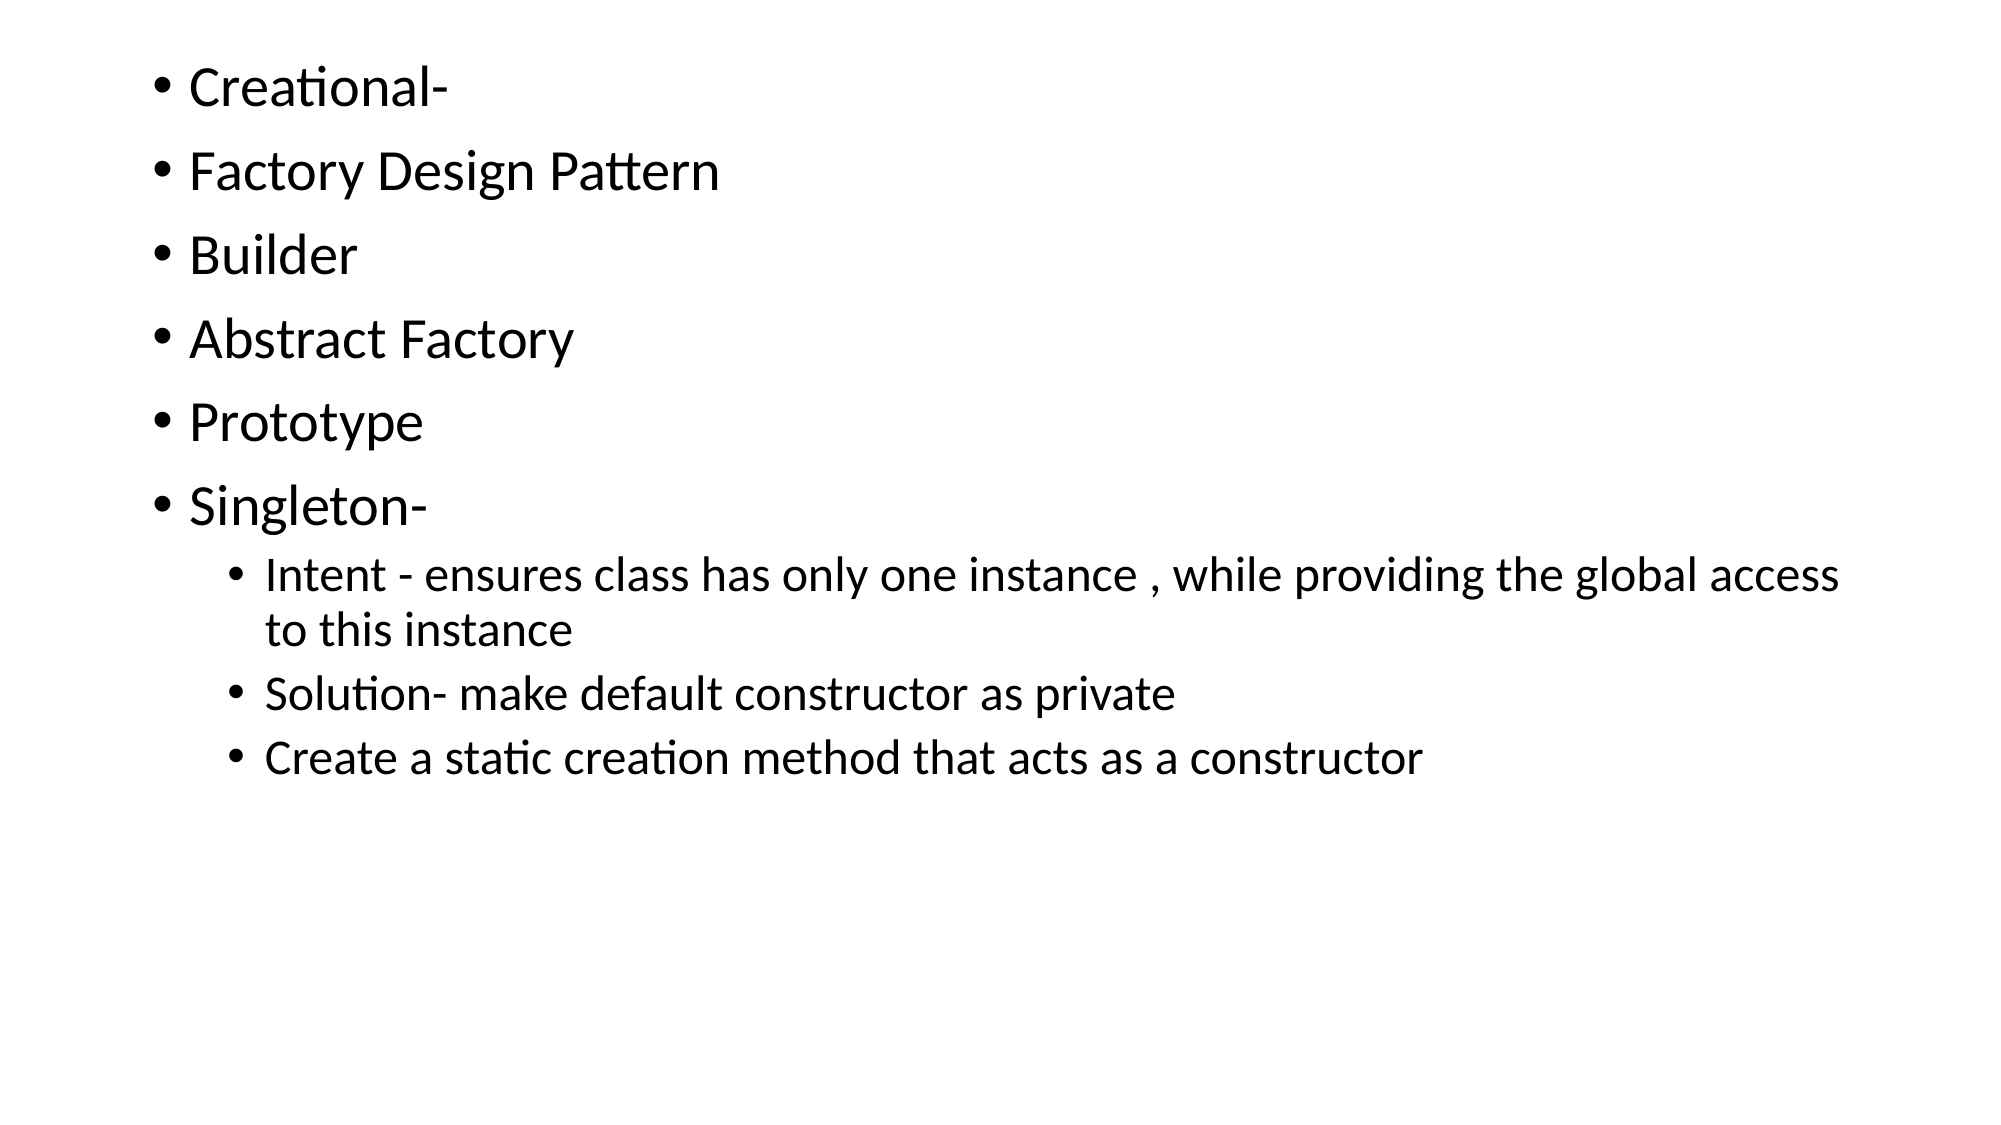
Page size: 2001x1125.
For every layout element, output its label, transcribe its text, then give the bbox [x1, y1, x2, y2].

list Creational- Factory Design Pattern Builder Abstract Factory Prototype Singleton- Intent - ensures class has only one instance , while providing the global access to this instance Solution- make default constructor as private Create a static creation method that acts as a constructor [137, 48, 1863, 1014]
